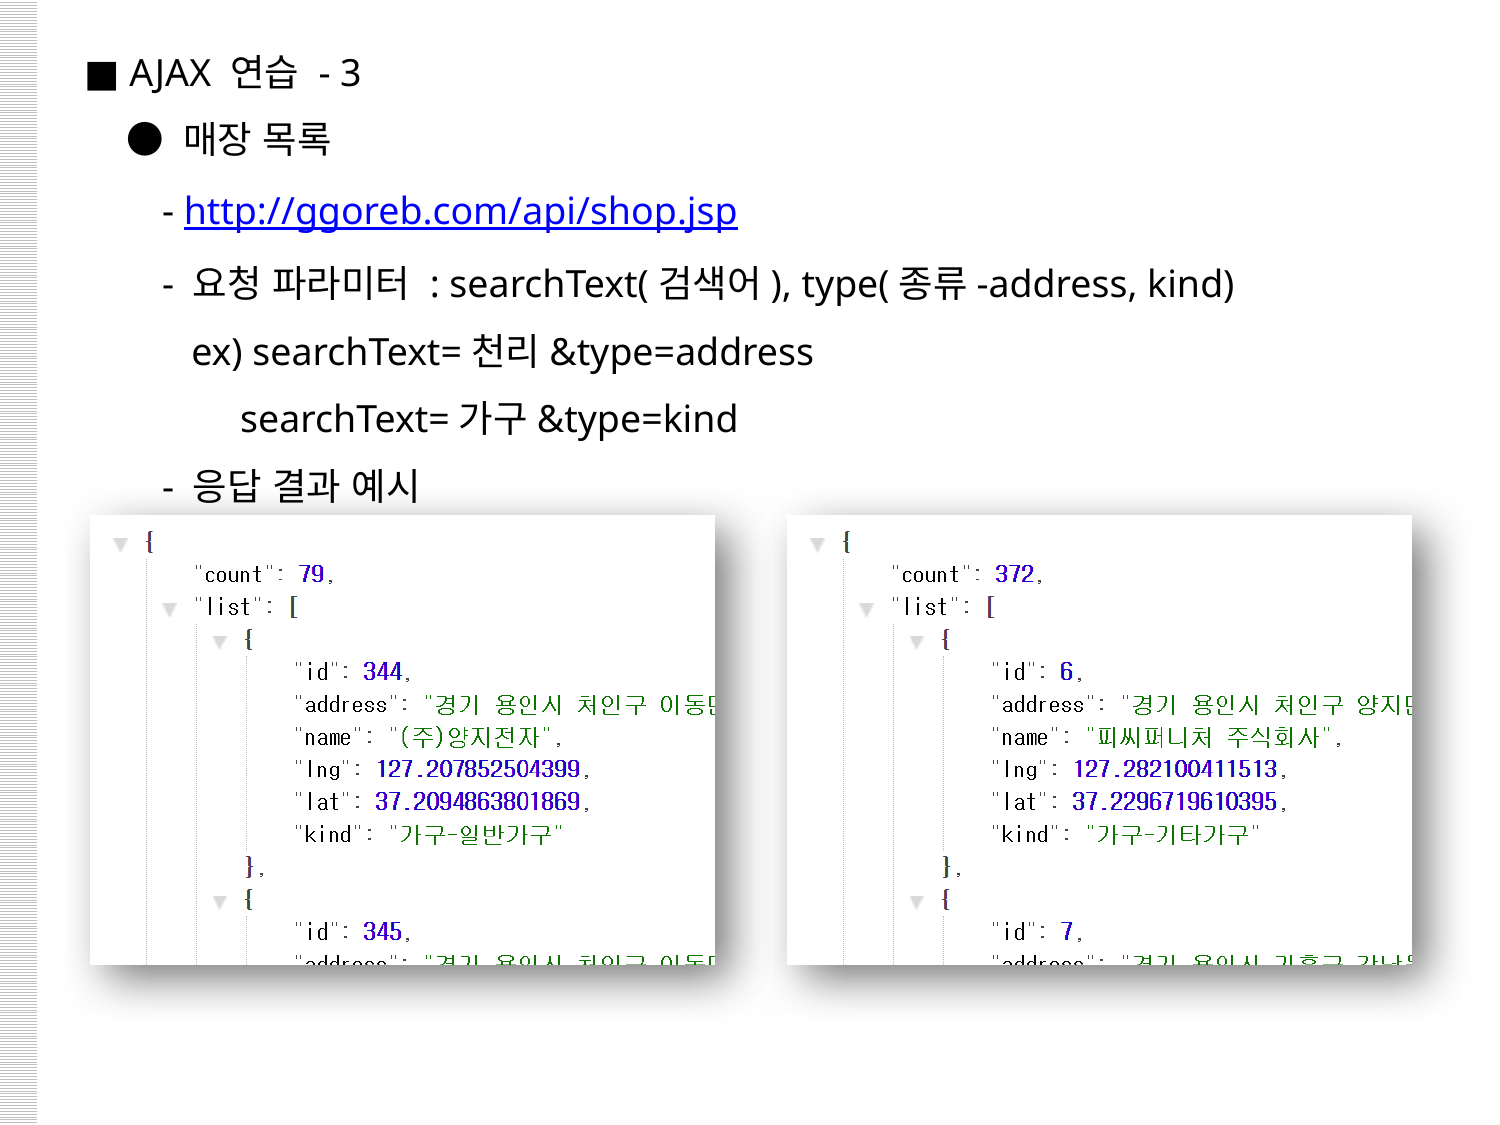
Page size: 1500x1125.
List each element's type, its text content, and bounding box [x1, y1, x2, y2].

picture [90, 514, 715, 965]
text_box ■ AJAX 연습 - 3 ● 매장 목록 - http://ggoreb.com/api/shop.jsp - 요청 파라미터 : searchText(검색어), type(종류-address, kind) ex) searchText=천리&type=address searchText=가구&type=kind - 응답 결과 예시 [69, 19, 1250, 516]
picture [787, 514, 1412, 965]
